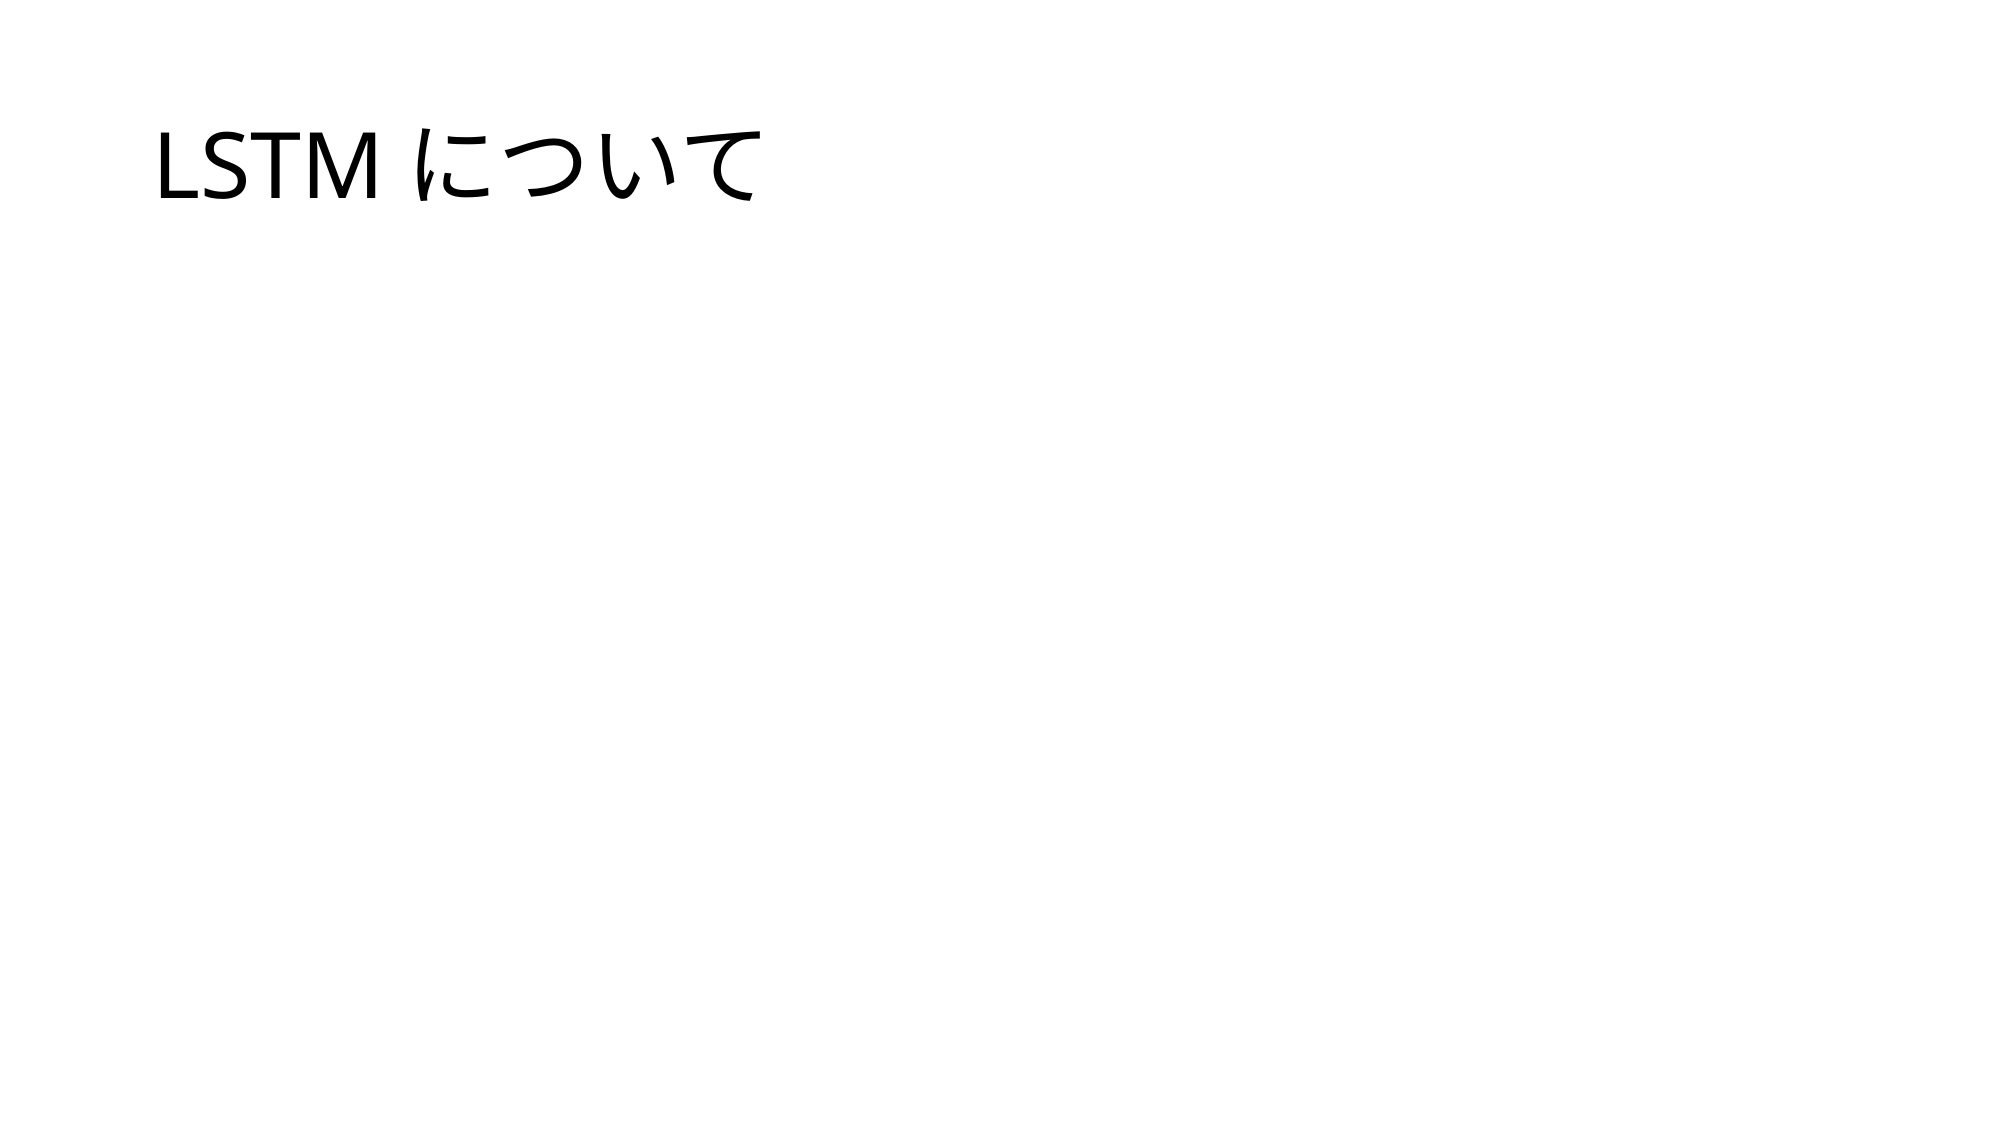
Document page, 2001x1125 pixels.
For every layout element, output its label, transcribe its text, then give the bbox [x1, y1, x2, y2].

title LSTMについて [137, 59, 1863, 278]
